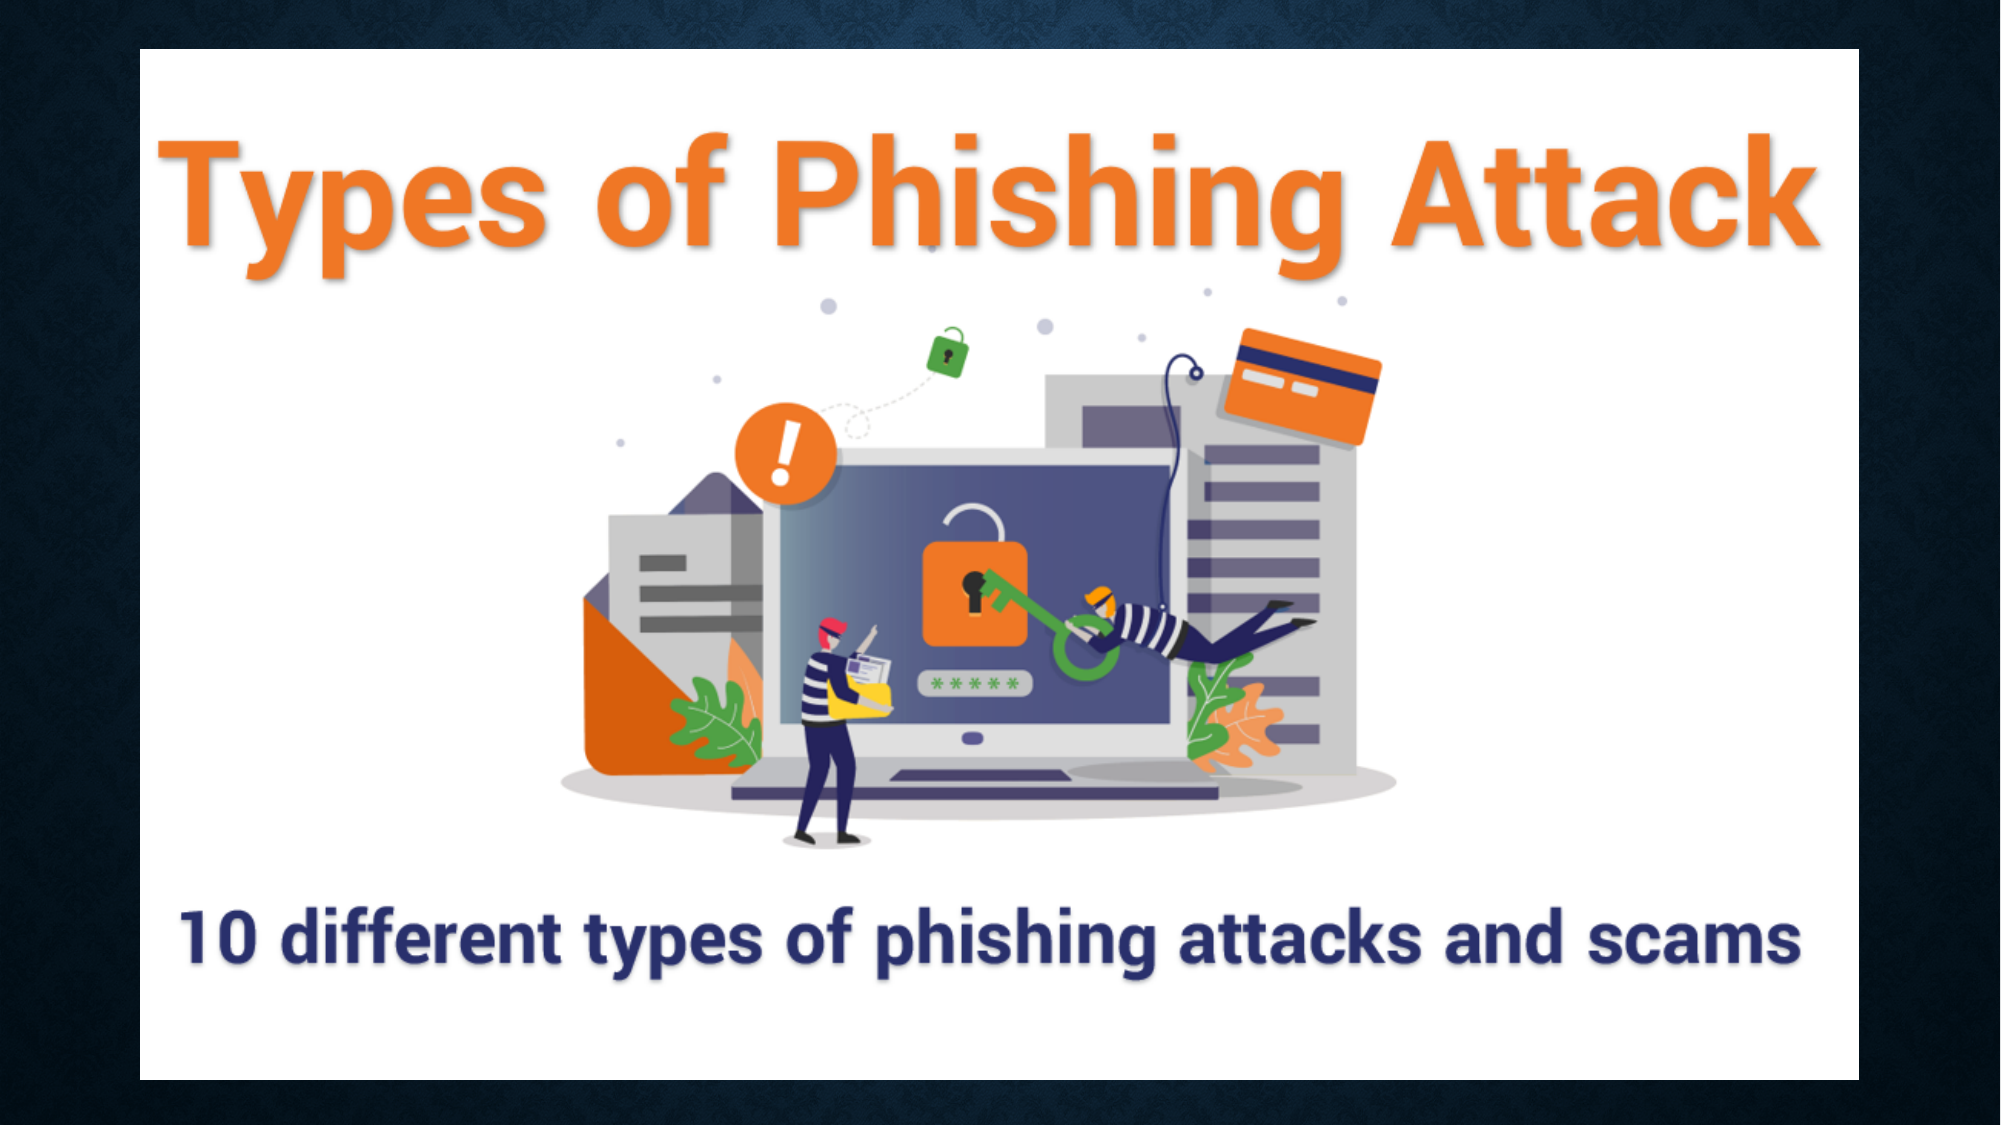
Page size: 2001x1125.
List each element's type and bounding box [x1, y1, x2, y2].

list [140, 48, 1860, 1080]
